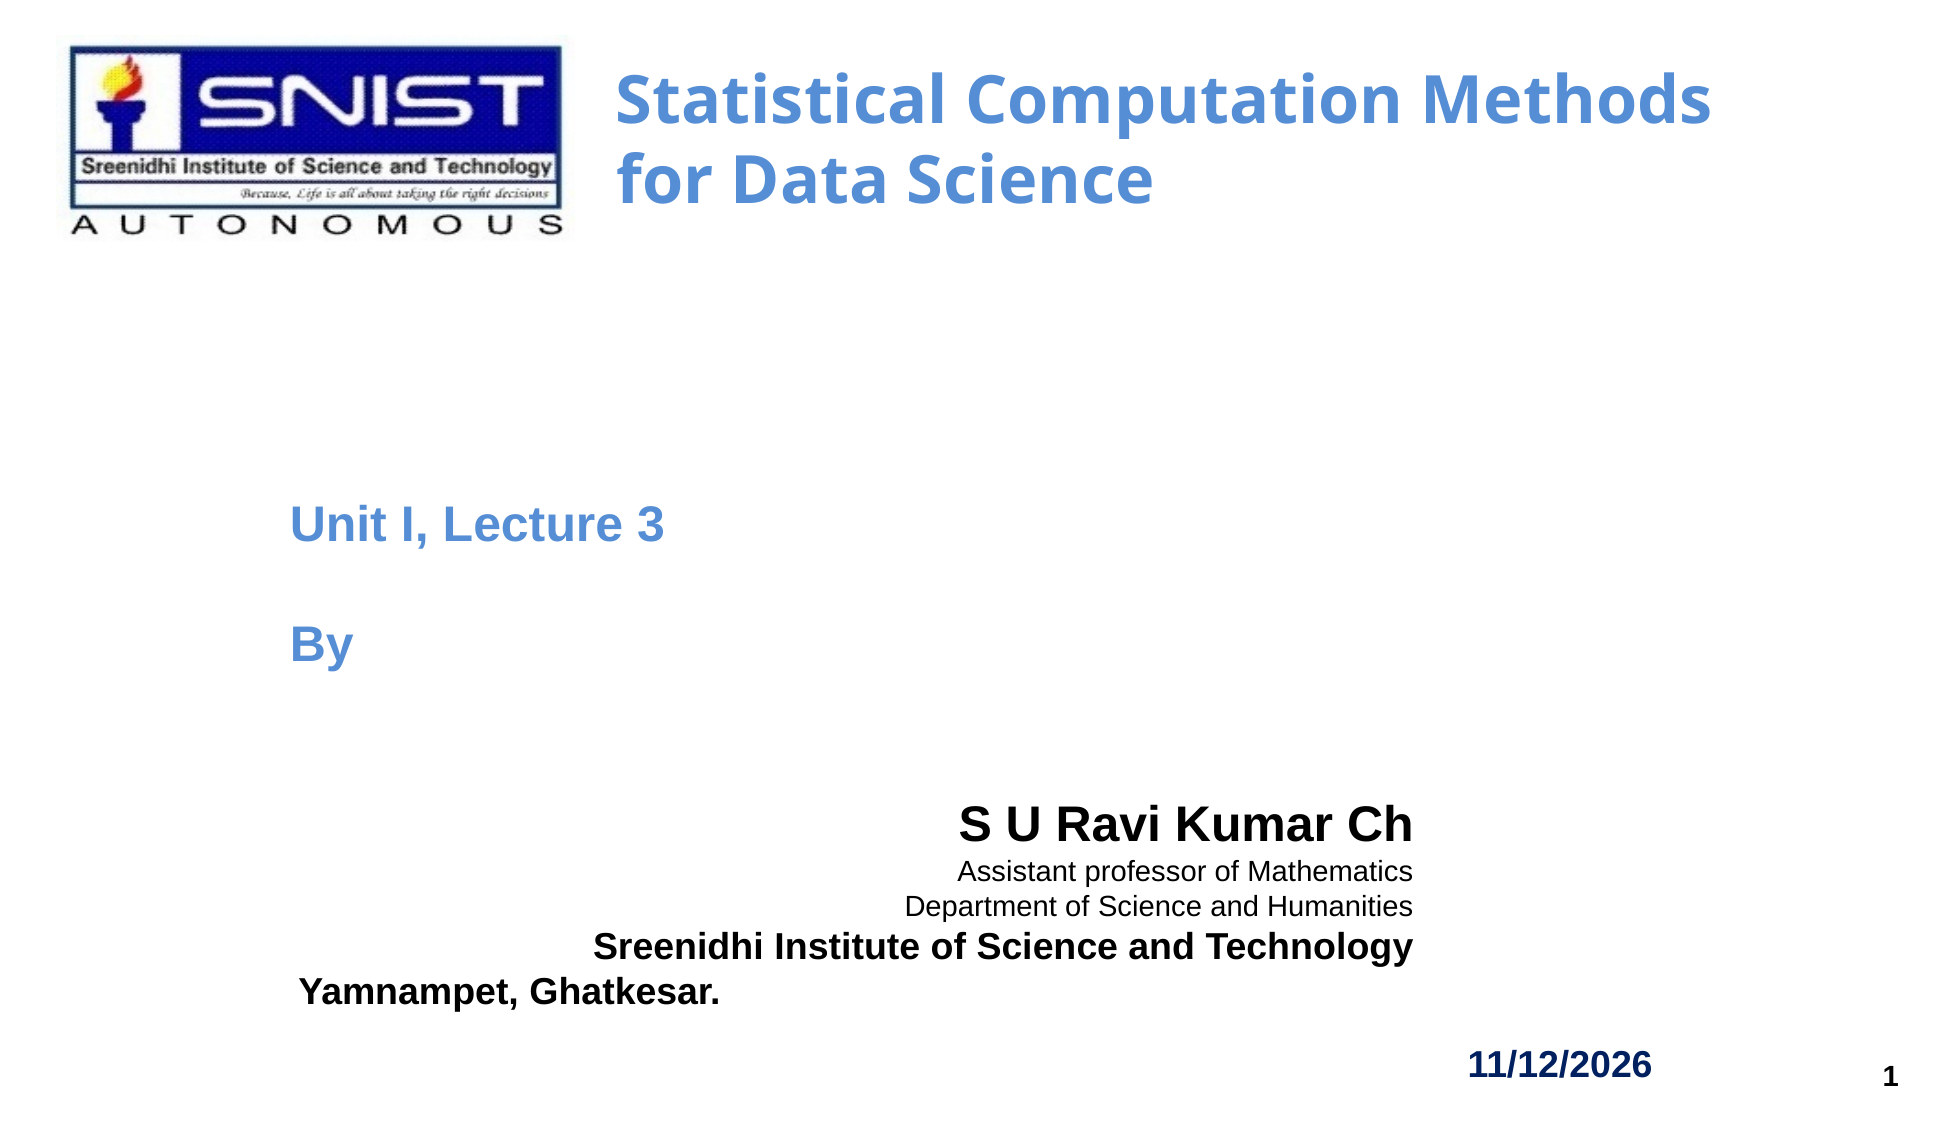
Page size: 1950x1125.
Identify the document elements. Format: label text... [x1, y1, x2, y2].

text_box Statistical Computation Methods for Data Science [596, 49, 1750, 379]
text_box 1 [1831, 1049, 1950, 1125]
slide_number 24-Jul-19 [1429, 1025, 1788, 1100]
text_box Unit I, Lecture 3 By S U Ravi Kumar Ch Assistant professor of Mathematics Department of Science and Humanities Sreenidhi Institute of Science and Technology Yamnampet, Ghatkesar. [275, 424, 1429, 1110]
picture [56, 35, 576, 249]
